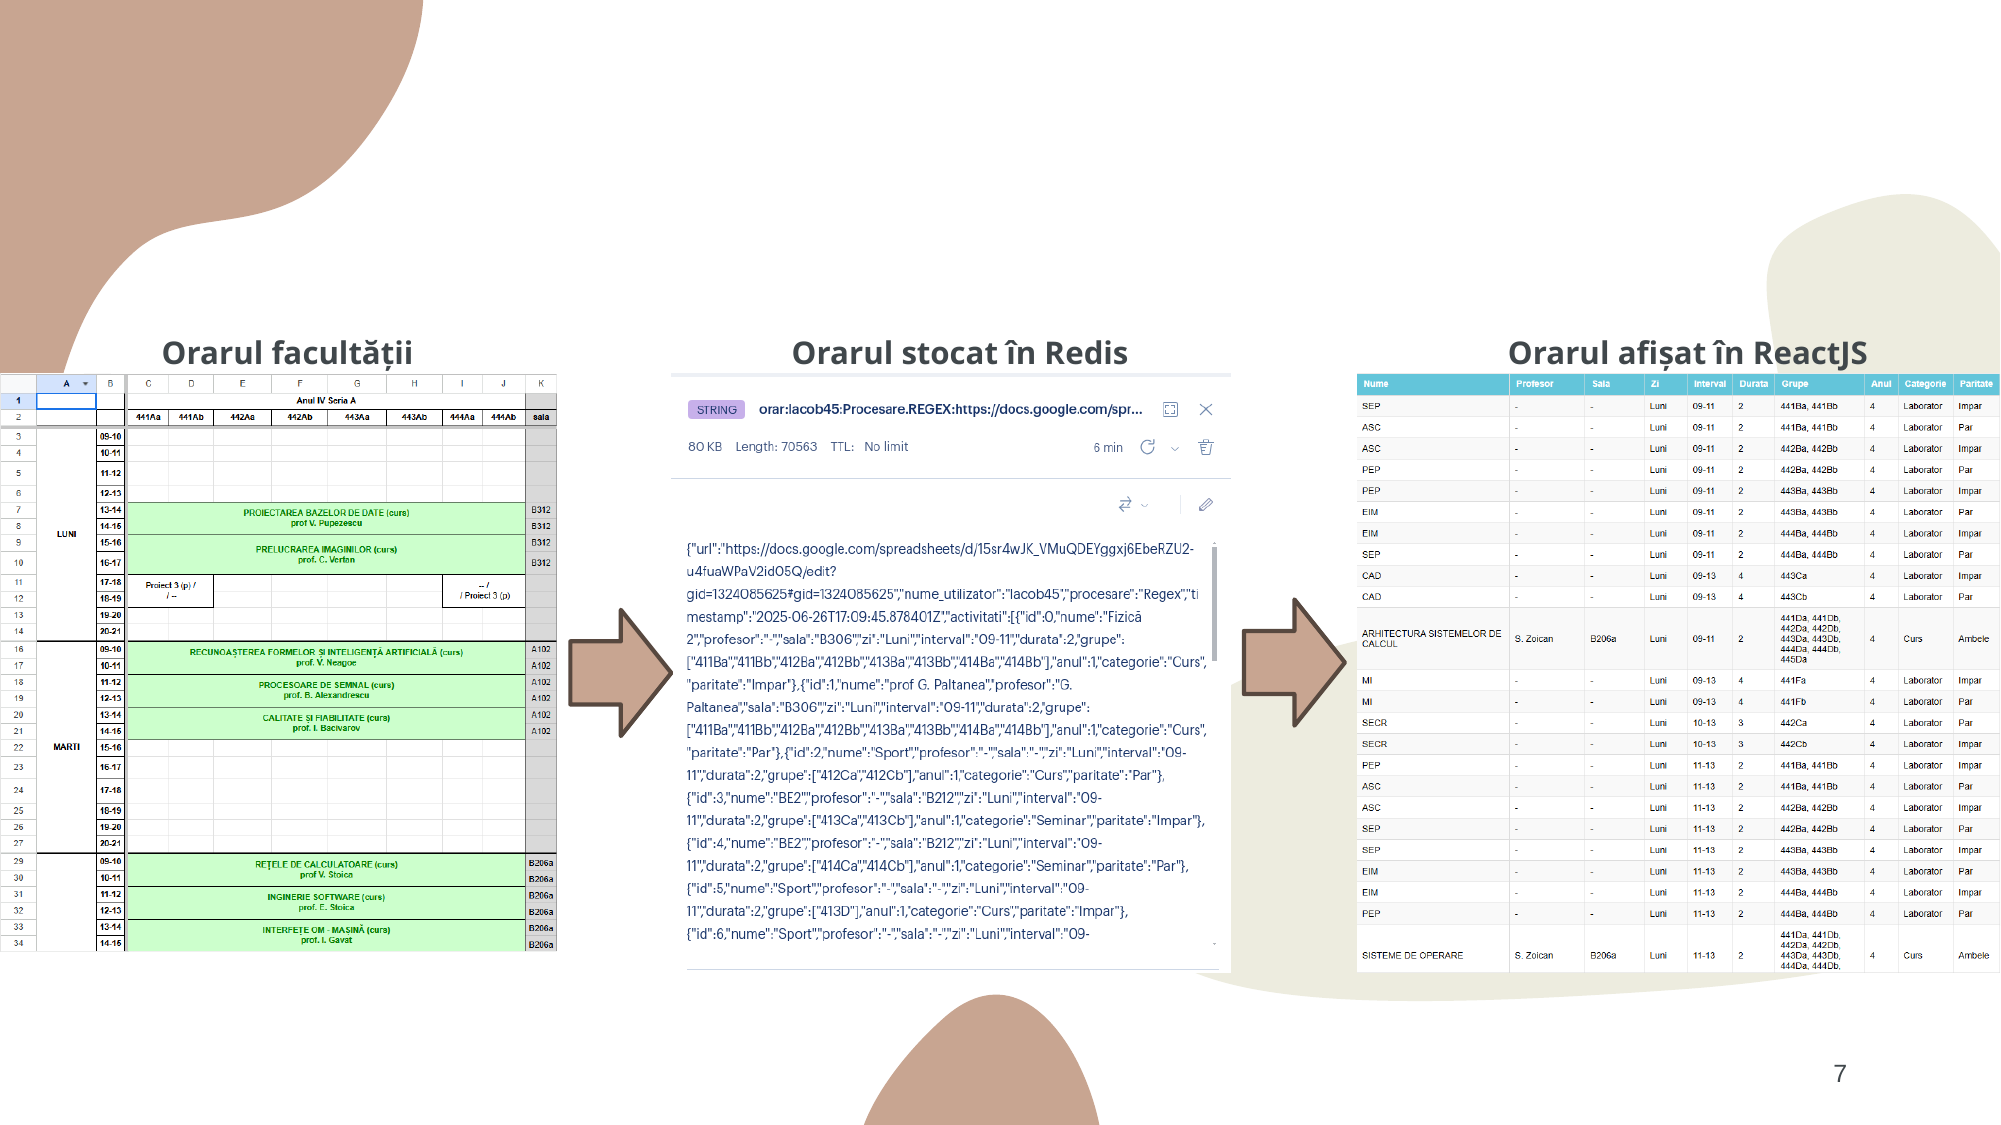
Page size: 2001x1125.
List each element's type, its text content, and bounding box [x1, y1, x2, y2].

picture [0, 372, 557, 953]
text_box Orarul stocat în Redis [729, 262, 1172, 355]
picture [670, 372, 1231, 974]
text_box Orarul facultății [57, 262, 500, 355]
text_box [568, 607, 665, 739]
text_box Orarul afișat în ReactJS [1457, 262, 1900, 355]
text_box 7 [1412, 1042, 1863, 1103]
text_box [1241, 597, 1347, 728]
picture [1357, 372, 2000, 974]
